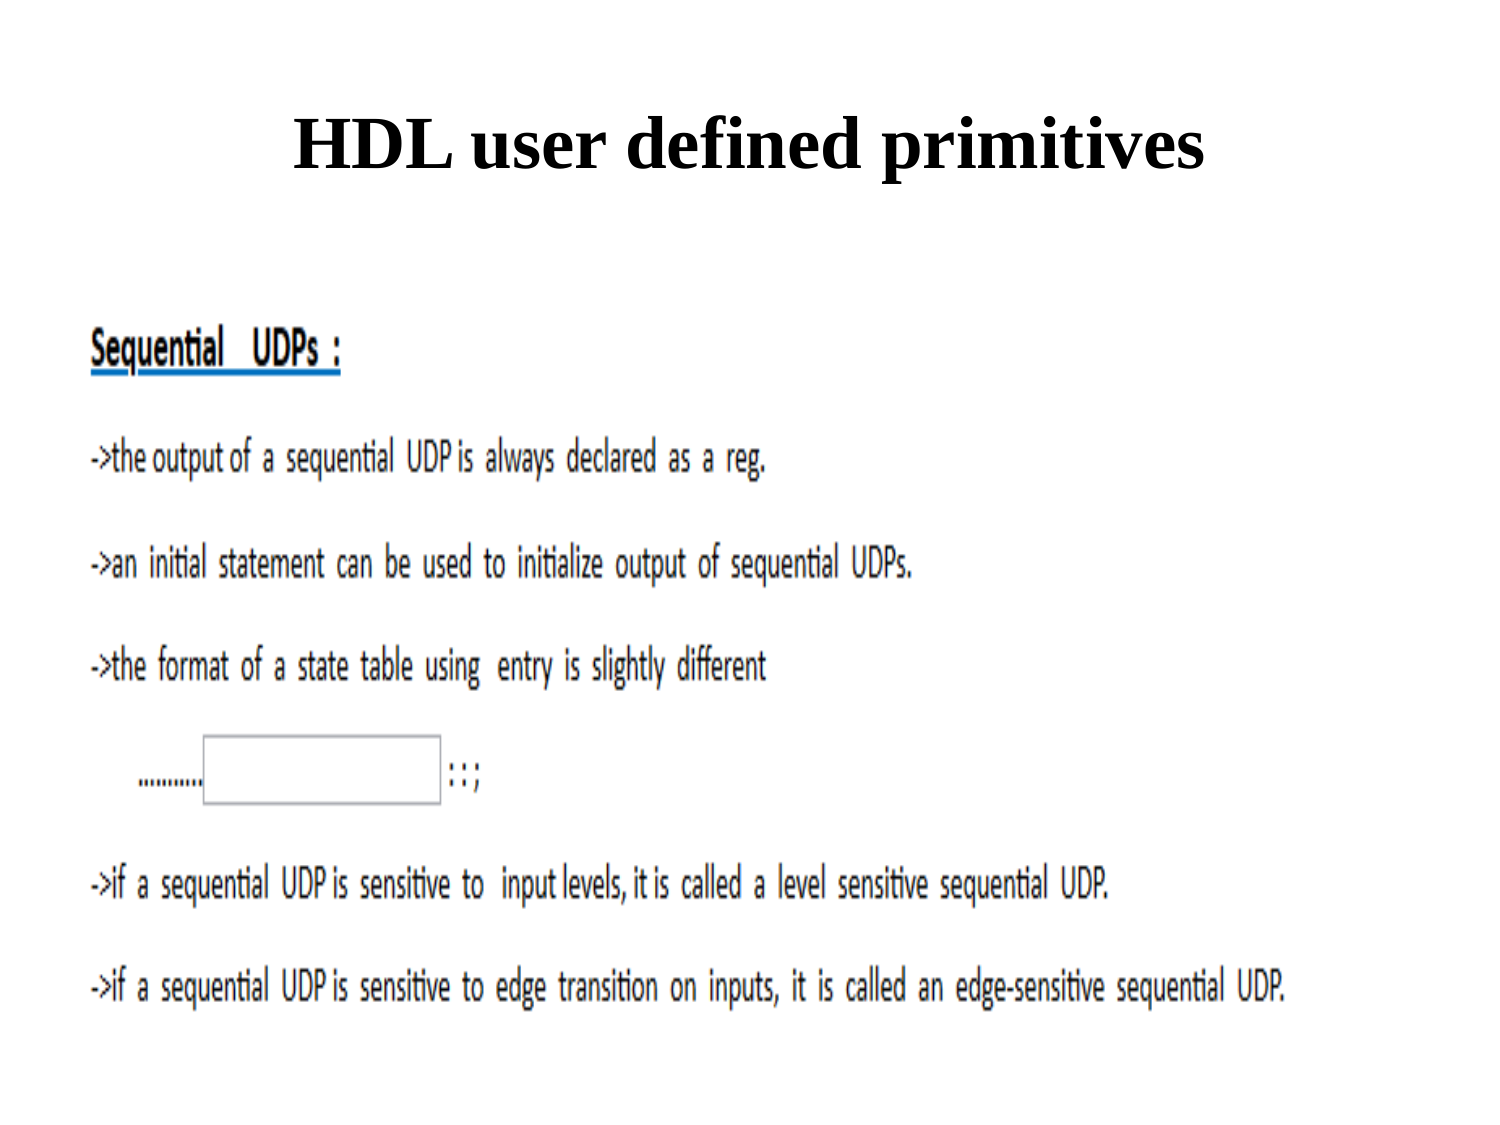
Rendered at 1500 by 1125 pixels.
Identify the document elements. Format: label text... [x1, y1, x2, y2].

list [74, 274, 1379, 1051]
title HDL user defined primitives [75, 45, 1425, 233]
